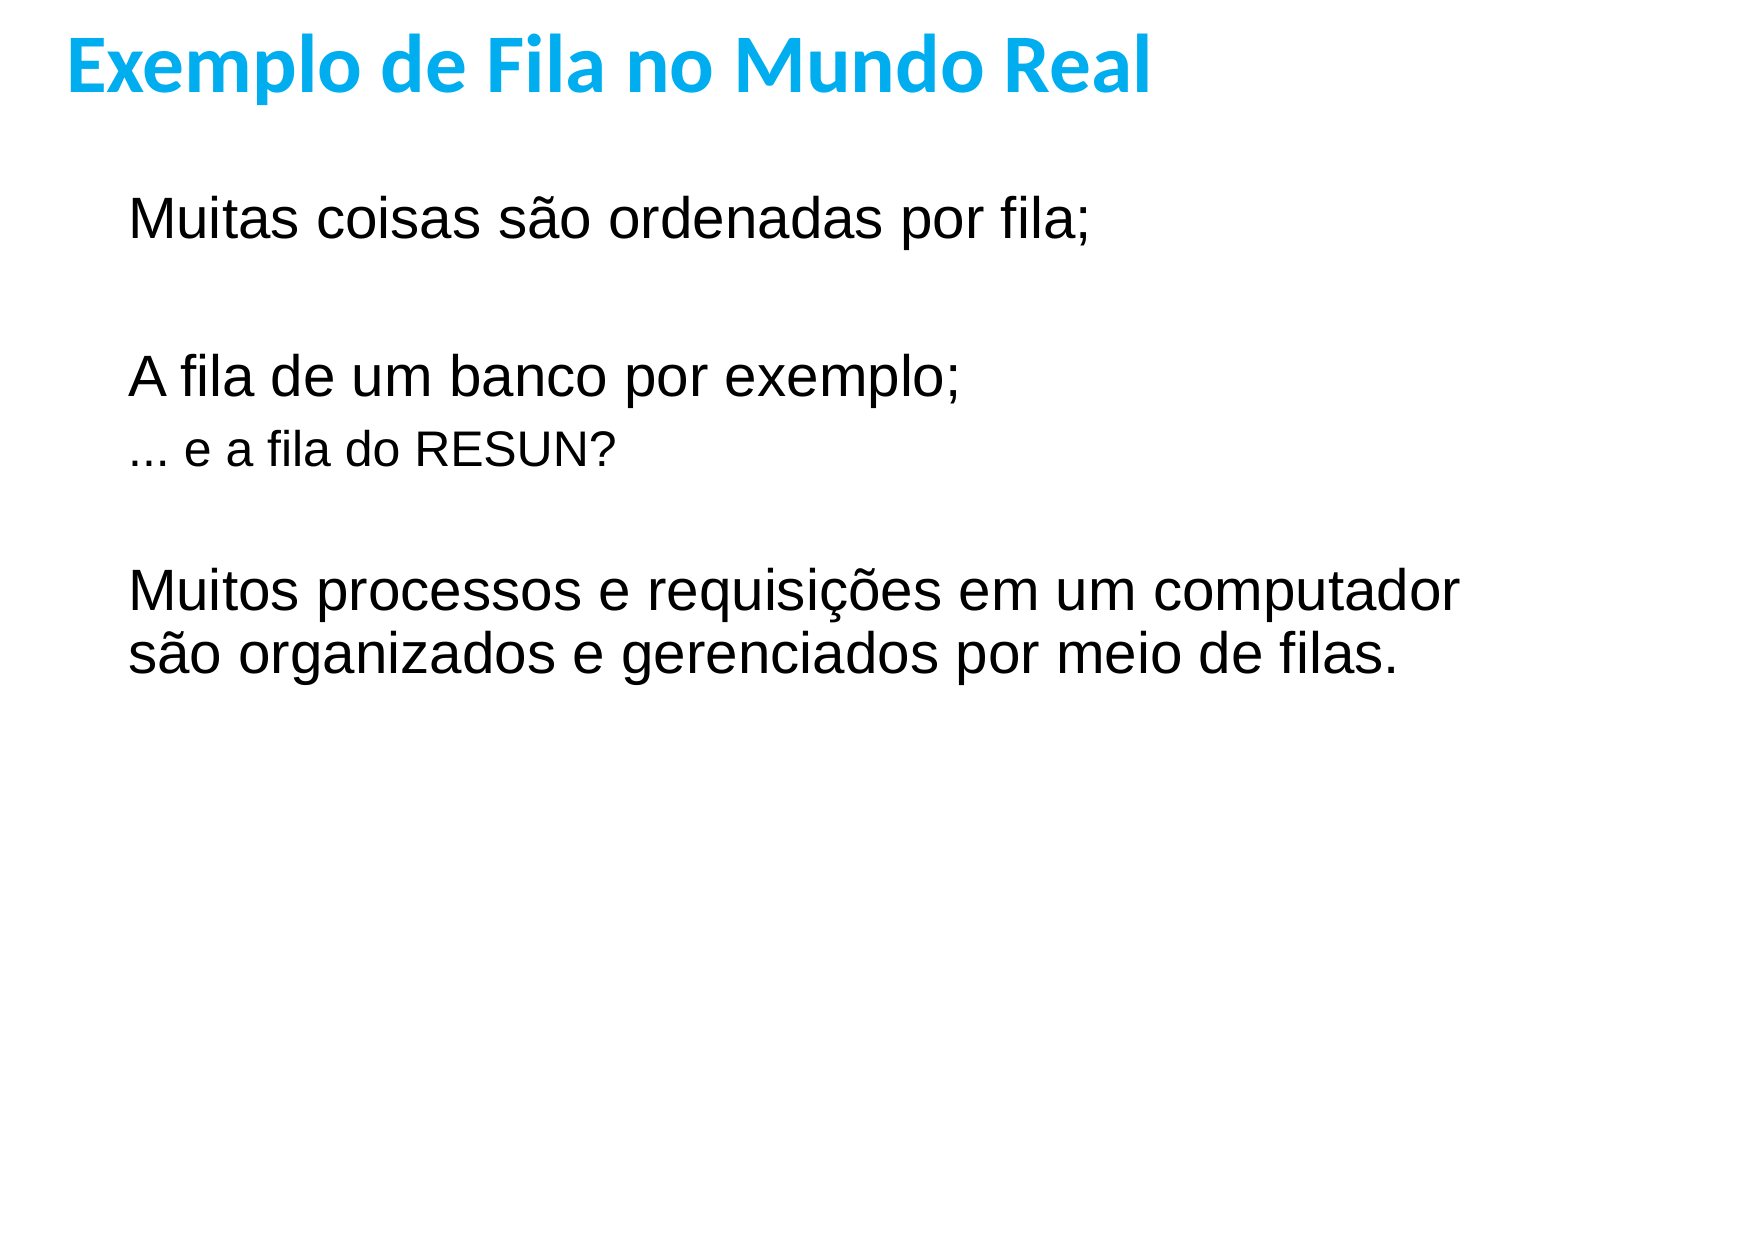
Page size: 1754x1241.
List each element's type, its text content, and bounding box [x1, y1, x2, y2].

text_box Exemplo de Fila no Mundo Real [49, 0, 1457, 118]
list Muitas coisas são ordenadas por fila; A fila de um banco por exemplo; ... e a fila do RESUN? Muitos processos e requisições em um computador são organizados e gerenciados por meio de filas. [111, 180, 1503, 854]
